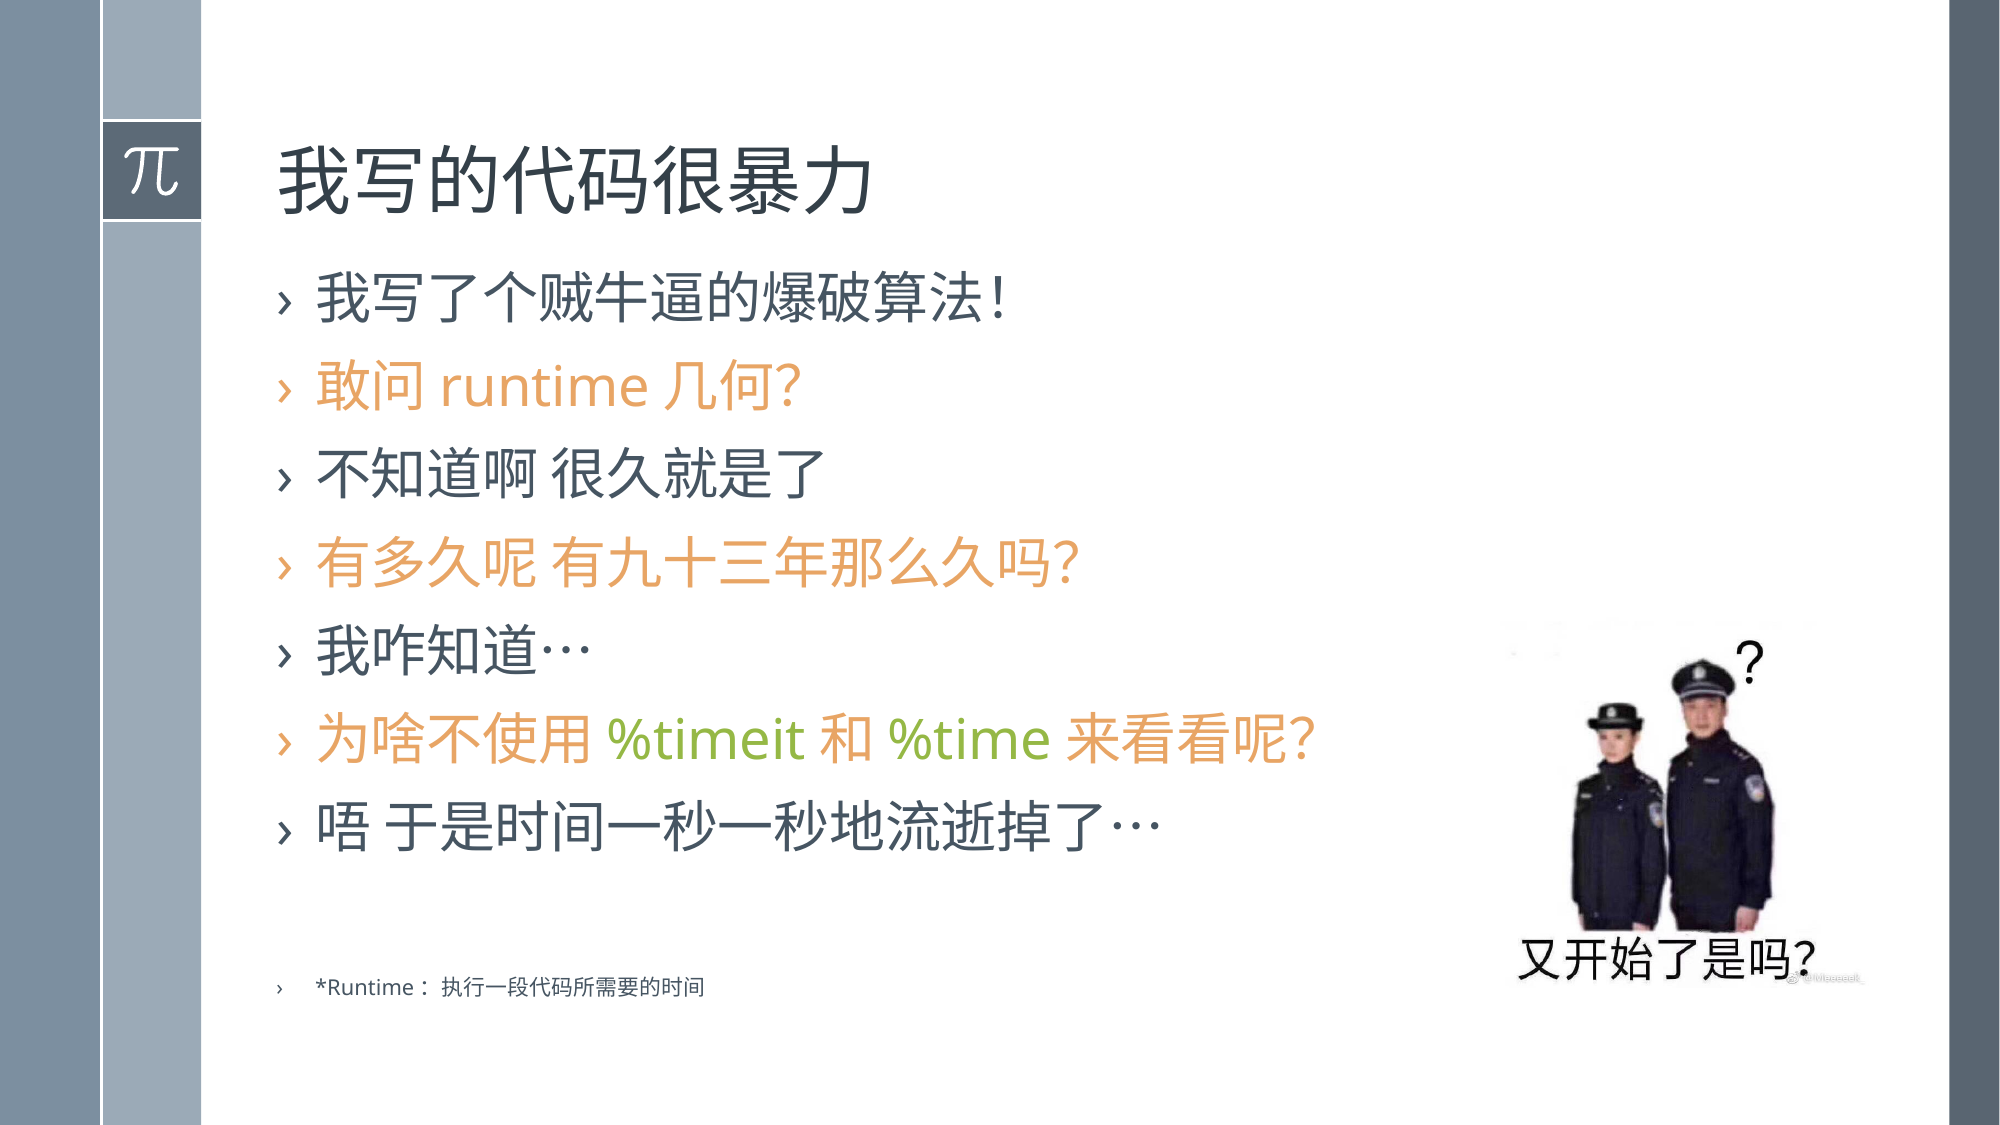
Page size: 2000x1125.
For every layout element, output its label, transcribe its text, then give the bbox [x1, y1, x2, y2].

title 我写的代码很暴力 [261, 29, 1867, 233]
picture [1474, 599, 1869, 988]
list 我写了个贼牛逼的爆破算法！ 敢问runtime几何？ 不知道啊 很久就是了 有多久呢 有九十三年那么久吗？ 我咋知道… 为啥不使用%timeit和%time来看看呢？ 唔 于是时间一秒一秒地流逝掉了… *Runtime：执行一段代码所需要的时间 [261, 262, 1867, 1013]
